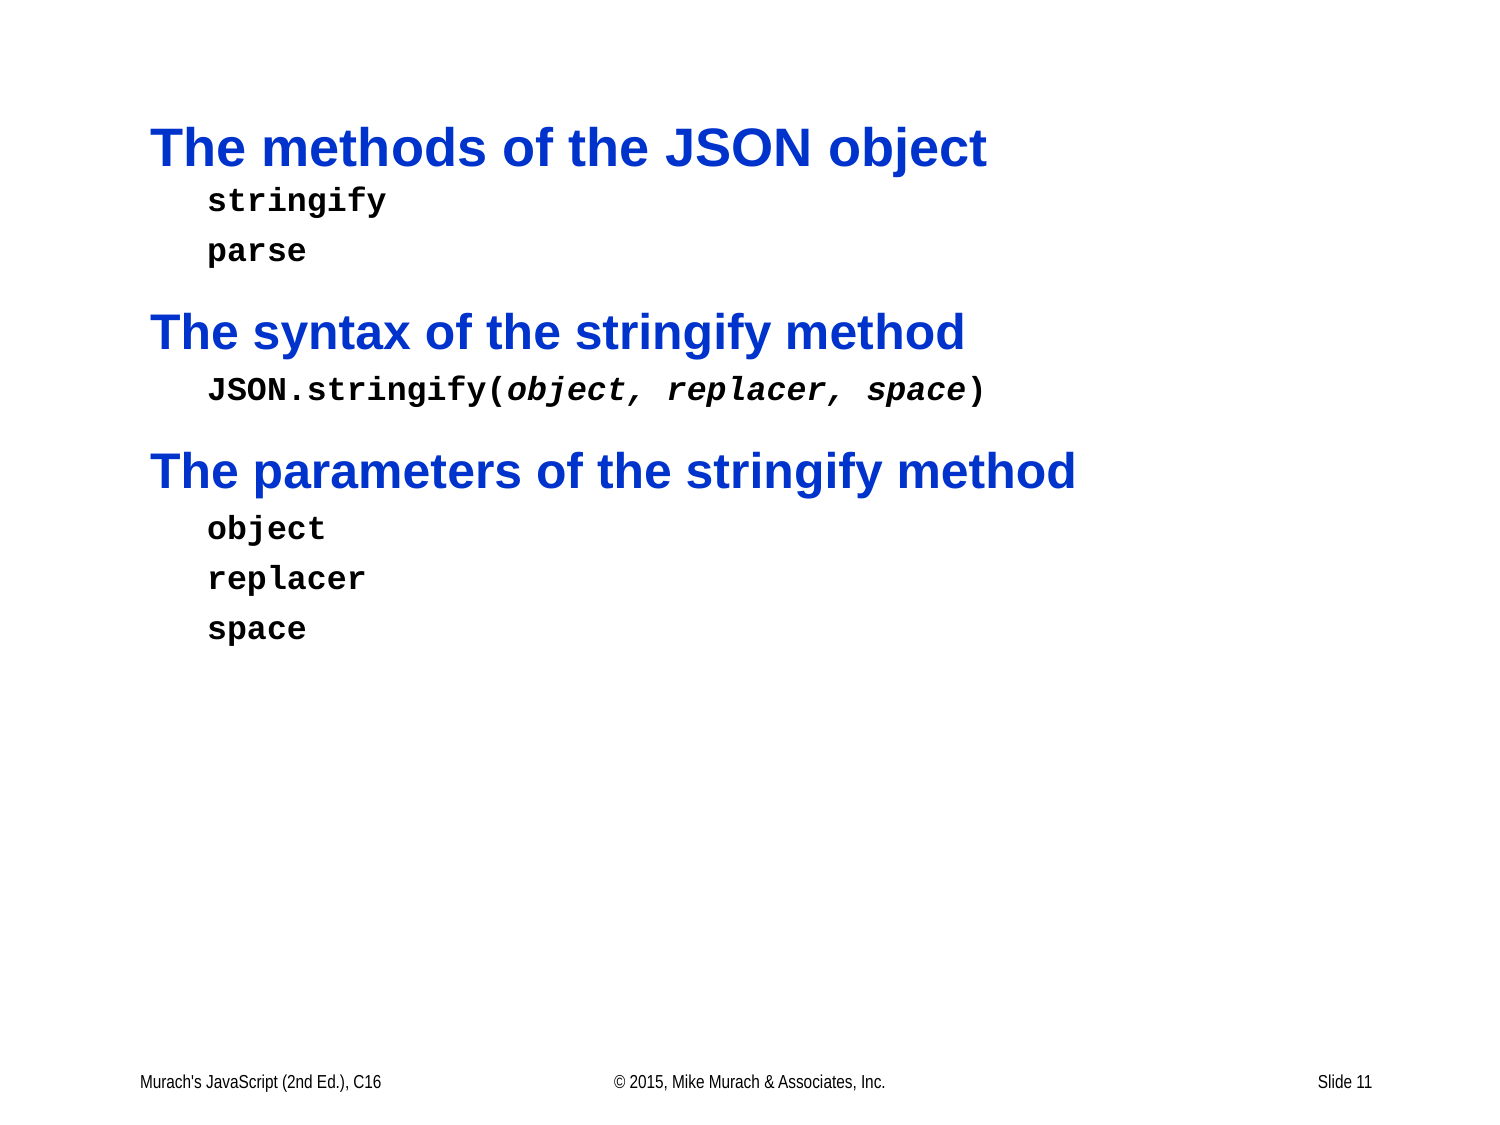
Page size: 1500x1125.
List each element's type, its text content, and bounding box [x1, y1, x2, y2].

slide_number Slide 11 [1074, 1025, 1388, 1100]
title The methods of the JSON object [150, 112, 1350, 179]
slide_number Murach's JavaScript (2nd Ed.), C16 [125, 1025, 450, 1100]
footer © 2015, Mike Murach & Associates, Inc. [474, 1025, 1025, 1100]
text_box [149, 183, 1348, 663]
